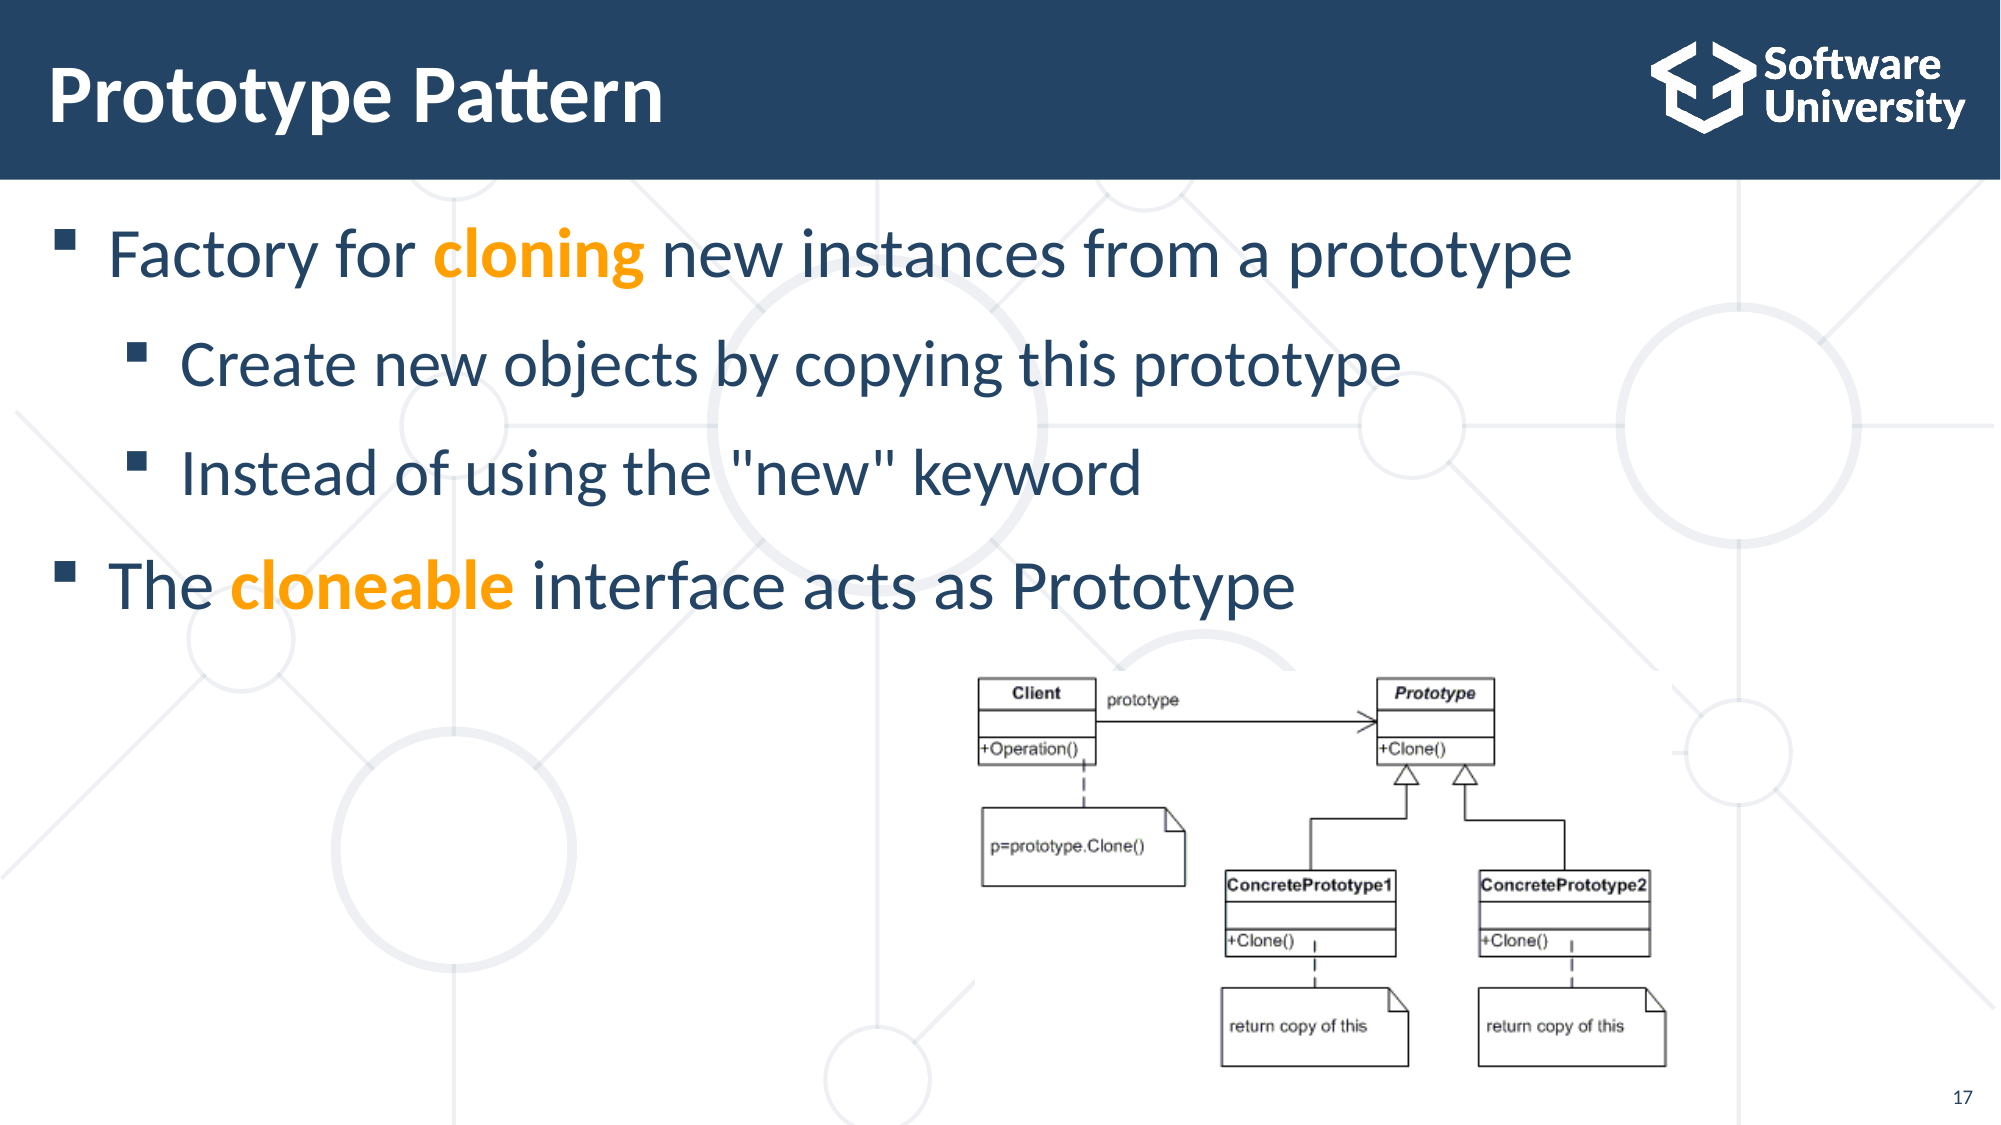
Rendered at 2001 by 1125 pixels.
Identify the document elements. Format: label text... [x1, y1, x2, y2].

list Factory for cloning new instances from a prototype Create new objects by copying this prototype Instead of using the "new" keyword The cloneable interface acts as Prototype [31, 196, 1970, 1104]
picture [1651, 41, 1966, 134]
picture [974, 671, 1672, 1072]
slide_number 17 [1927, 1067, 1989, 1117]
title Prototype Pattern [31, 16, 1625, 162]
